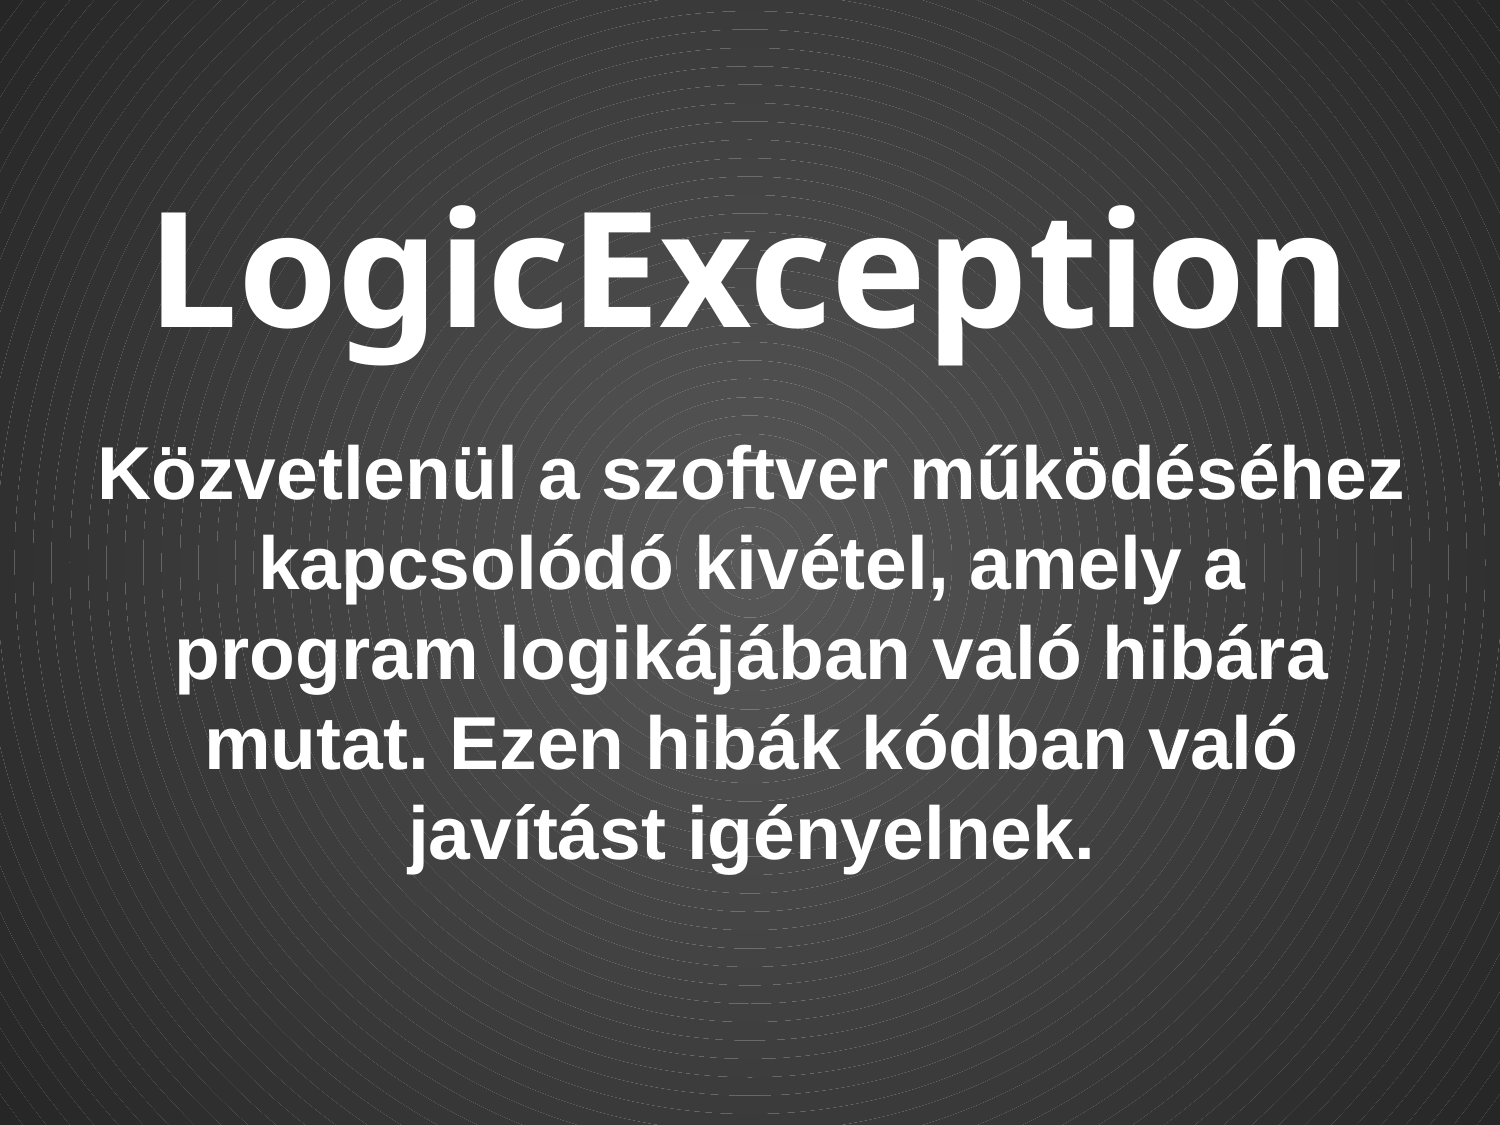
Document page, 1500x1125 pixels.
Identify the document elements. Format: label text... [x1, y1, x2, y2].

text_box LogicException [0, 142, 1500, 384]
text_box Közvetlenül a szoftver működéséhez kapcsolódó kivétel, amely a program logikájában való hibára mutat. Ezen hibák kódban való javítást igényelnek. [81, 417, 1423, 882]
